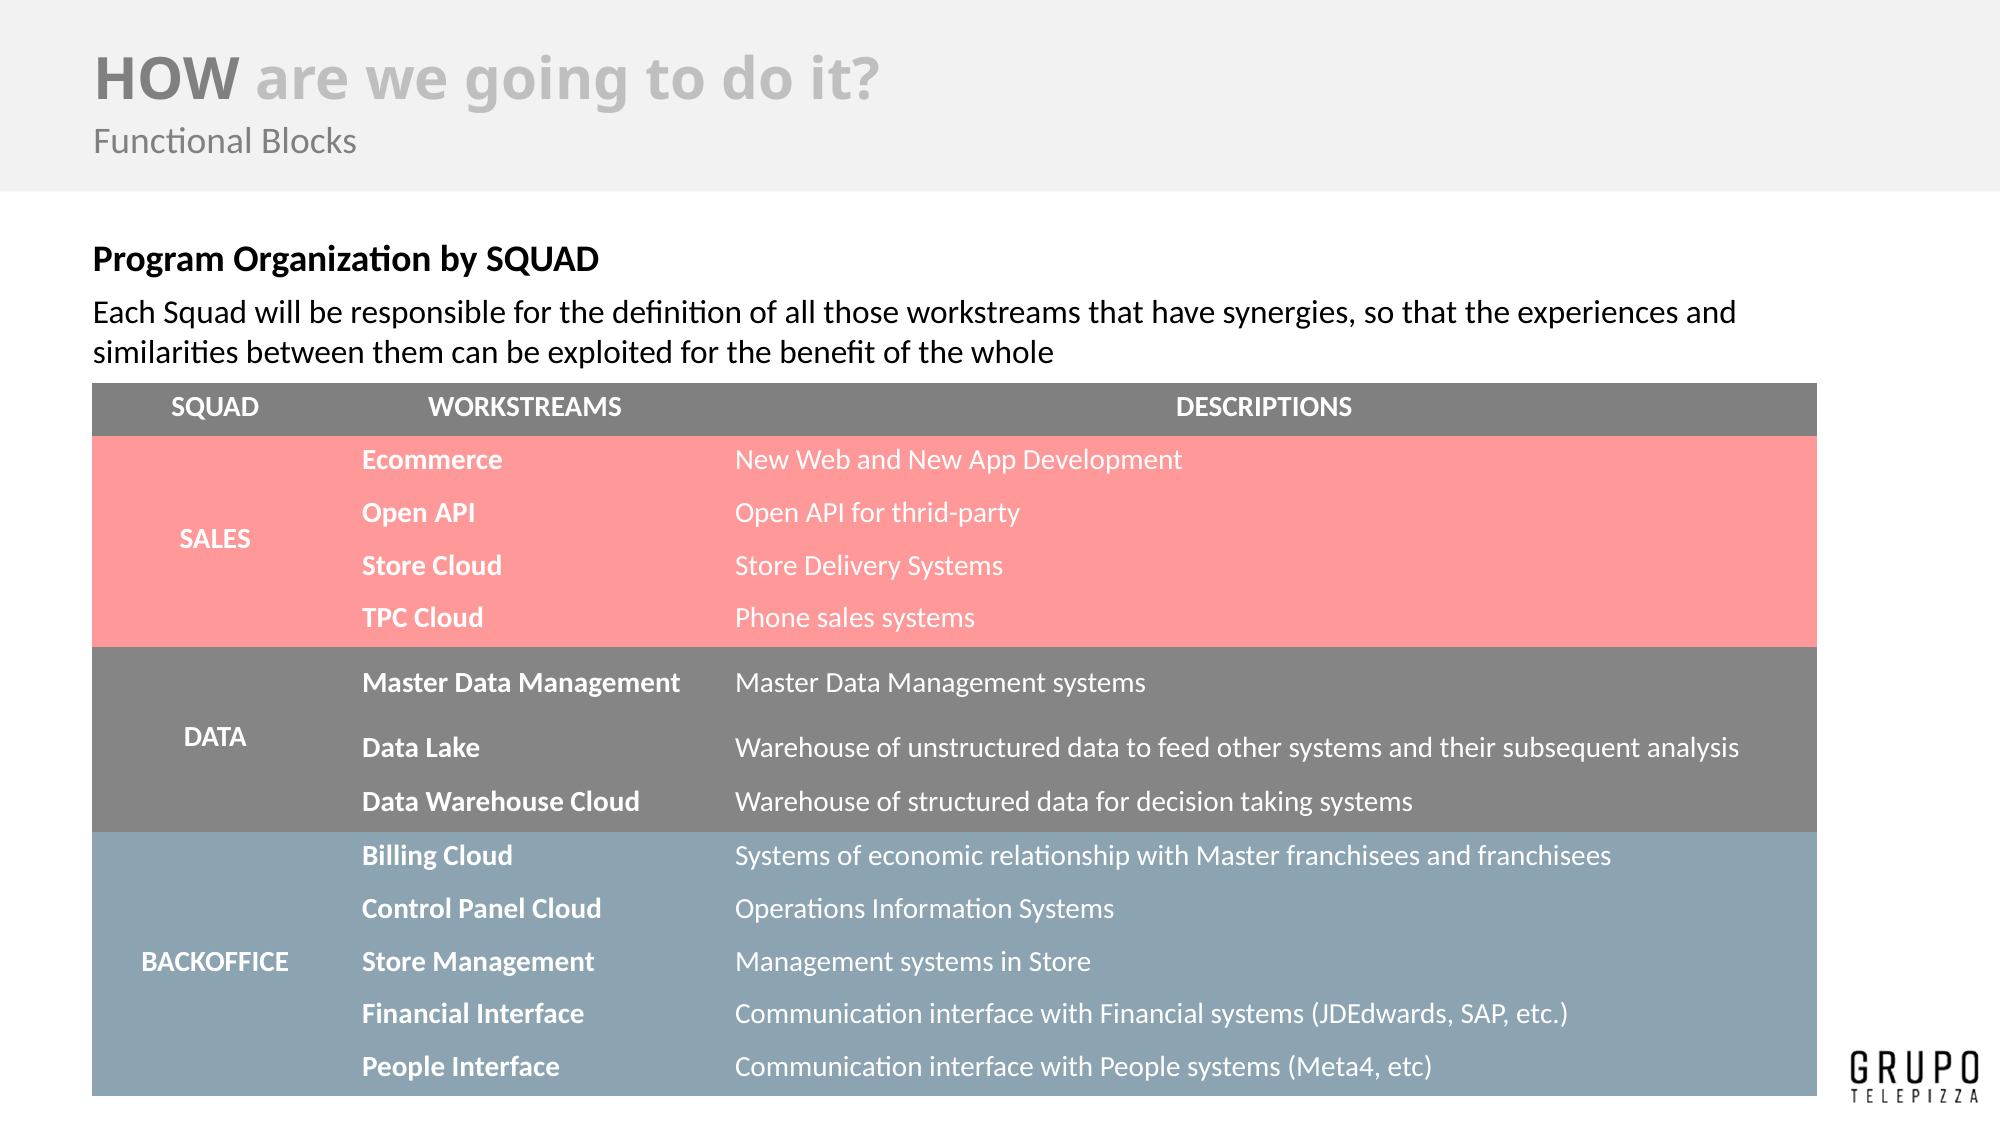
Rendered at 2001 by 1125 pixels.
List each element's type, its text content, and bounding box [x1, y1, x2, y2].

table_cell Phone sales systems [711, 594, 1817, 647]
table_cell Operations Information Systems [711, 885, 1817, 937]
table_header DESCRIPTIONS [711, 383, 1817, 436]
table_cell Master Data Management systems [711, 647, 1817, 724]
table_cell Store Management [339, 937, 711, 990]
table_cell People Interface [339, 1043, 711, 1096]
table_cell Communication interface with People systems (Meta4, etc) [711, 1043, 1817, 1096]
table_header WORKSTREAMS [339, 383, 711, 436]
table_header SQUAD [92, 383, 339, 436]
table_cell Management systems in Store [711, 937, 1817, 990]
text_box Functional Blocks [78, 114, 527, 169]
table_cell Open API for thrid-party [711, 488, 1817, 541]
table_cell Data Lake [339, 724, 711, 777]
table_cell Store Delivery Systems [711, 541, 1817, 594]
table_cell TPC Cloud [339, 594, 711, 647]
text_box Each Squad will be responsible for the definition of all those workstreams that have synergies, so that the experiences and similarities between them can be exploited for the benefit of the whole [78, 283, 1818, 378]
table_cell Control Panel Cloud [339, 885, 711, 937]
picture [1840, 1041, 1991, 1113]
table_cell Ecommerce [339, 436, 711, 488]
table_cell Communication interface with Financial systems (JDEdwards, SAP, etc.) [711, 990, 1817, 1043]
table_cell BACKOFFICE [92, 832, 339, 1096]
table_cell Warehouse of structured data for decision taking systems [711, 777, 1817, 832]
table_cell Open API [339, 488, 711, 541]
table_cell New Web and New App Development [711, 436, 1817, 488]
table_cell DATA [92, 647, 339, 832]
table_cell Billing Cloud [339, 832, 711, 885]
text_box Program Organization by SQUAD [78, 227, 1891, 287]
table_cell Warehouse of unstructured data to feed other systems and their subsequent analysis [711, 724, 1817, 777]
table_cell Master Data Management [339, 647, 711, 724]
table_cell Data Warehouse Cloud [339, 777, 711, 832]
text_box HOW are we going to do it? [78, 29, 1615, 133]
table_cell Financial Interface [339, 990, 711, 1043]
table_cell Store Cloud [339, 541, 711, 594]
table_cell Systems of economic relationship with Master franchisees and franchisees [711, 832, 1817, 885]
table_cell SALES [92, 436, 339, 647]
